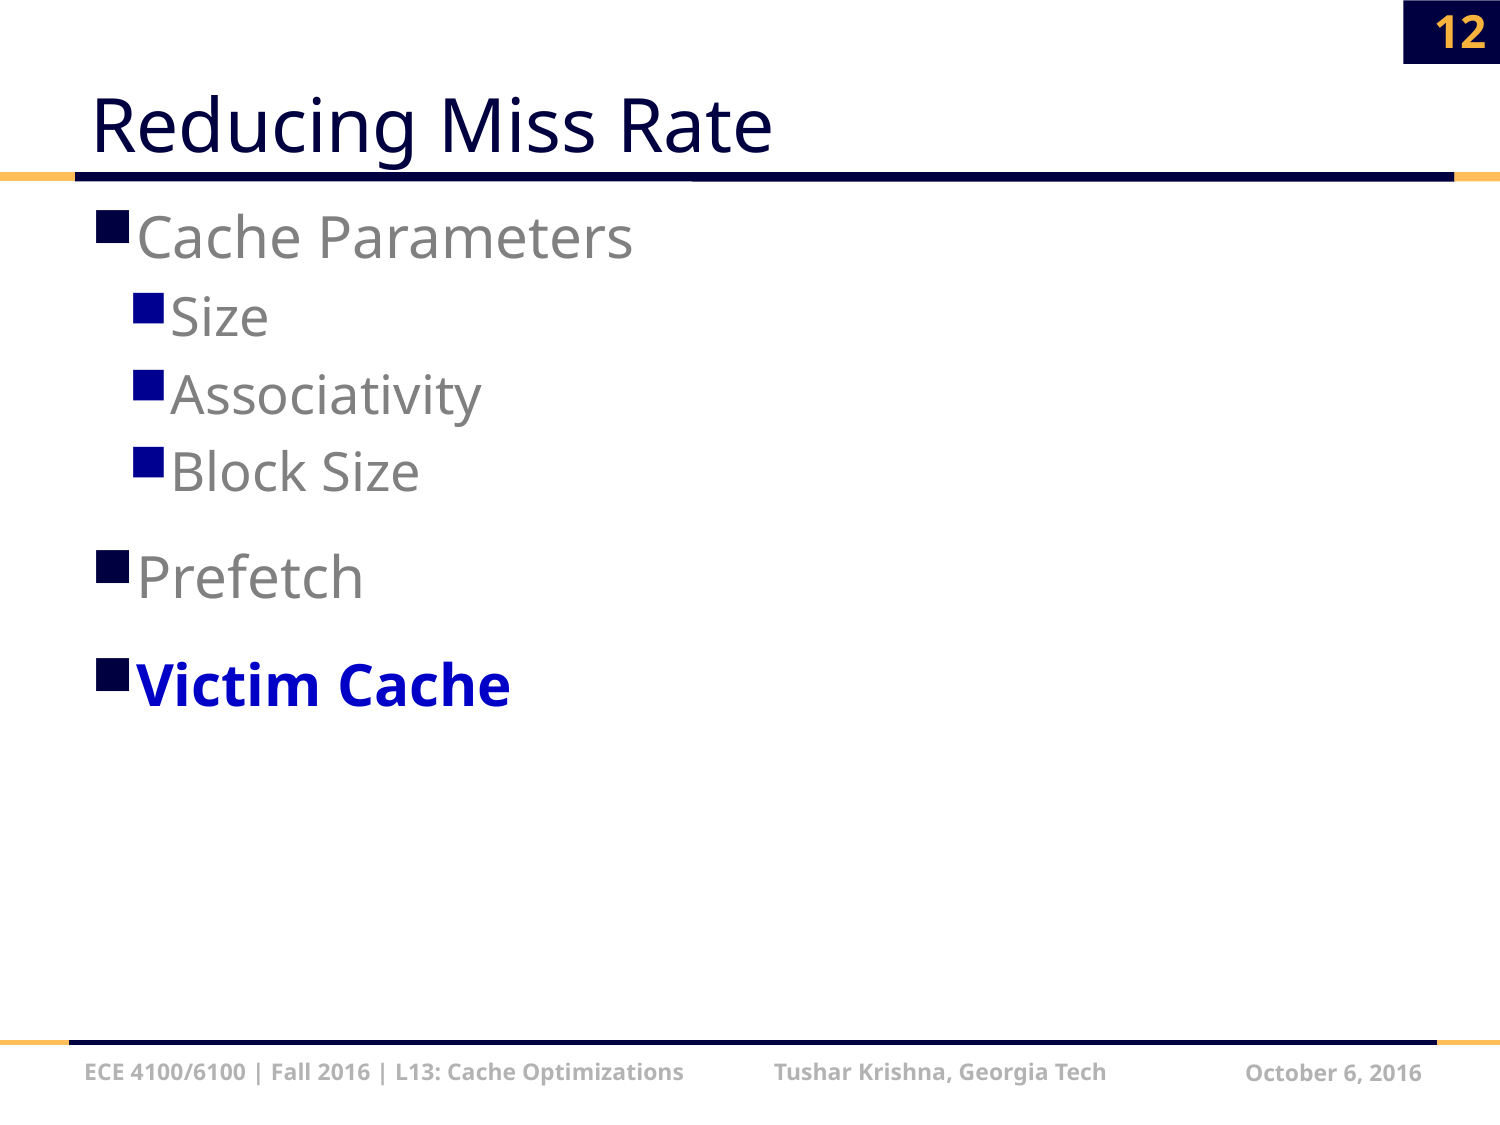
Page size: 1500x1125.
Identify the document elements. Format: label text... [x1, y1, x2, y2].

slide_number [1183, 1042, 1438, 1103]
slide_number 12 [1401, 4, 1500, 64]
title Reducing Miss Rate [75, 24, 1302, 175]
footer ECE 4100/6100 | Fall 2016 | L13: Cache Optimizations Tushar Krishna, Georgia Tech [69, 1042, 1183, 1103]
list Cache Parameters Size Associativity Block Size Prefetch Victim Cache [75, 192, 1438, 1030]
